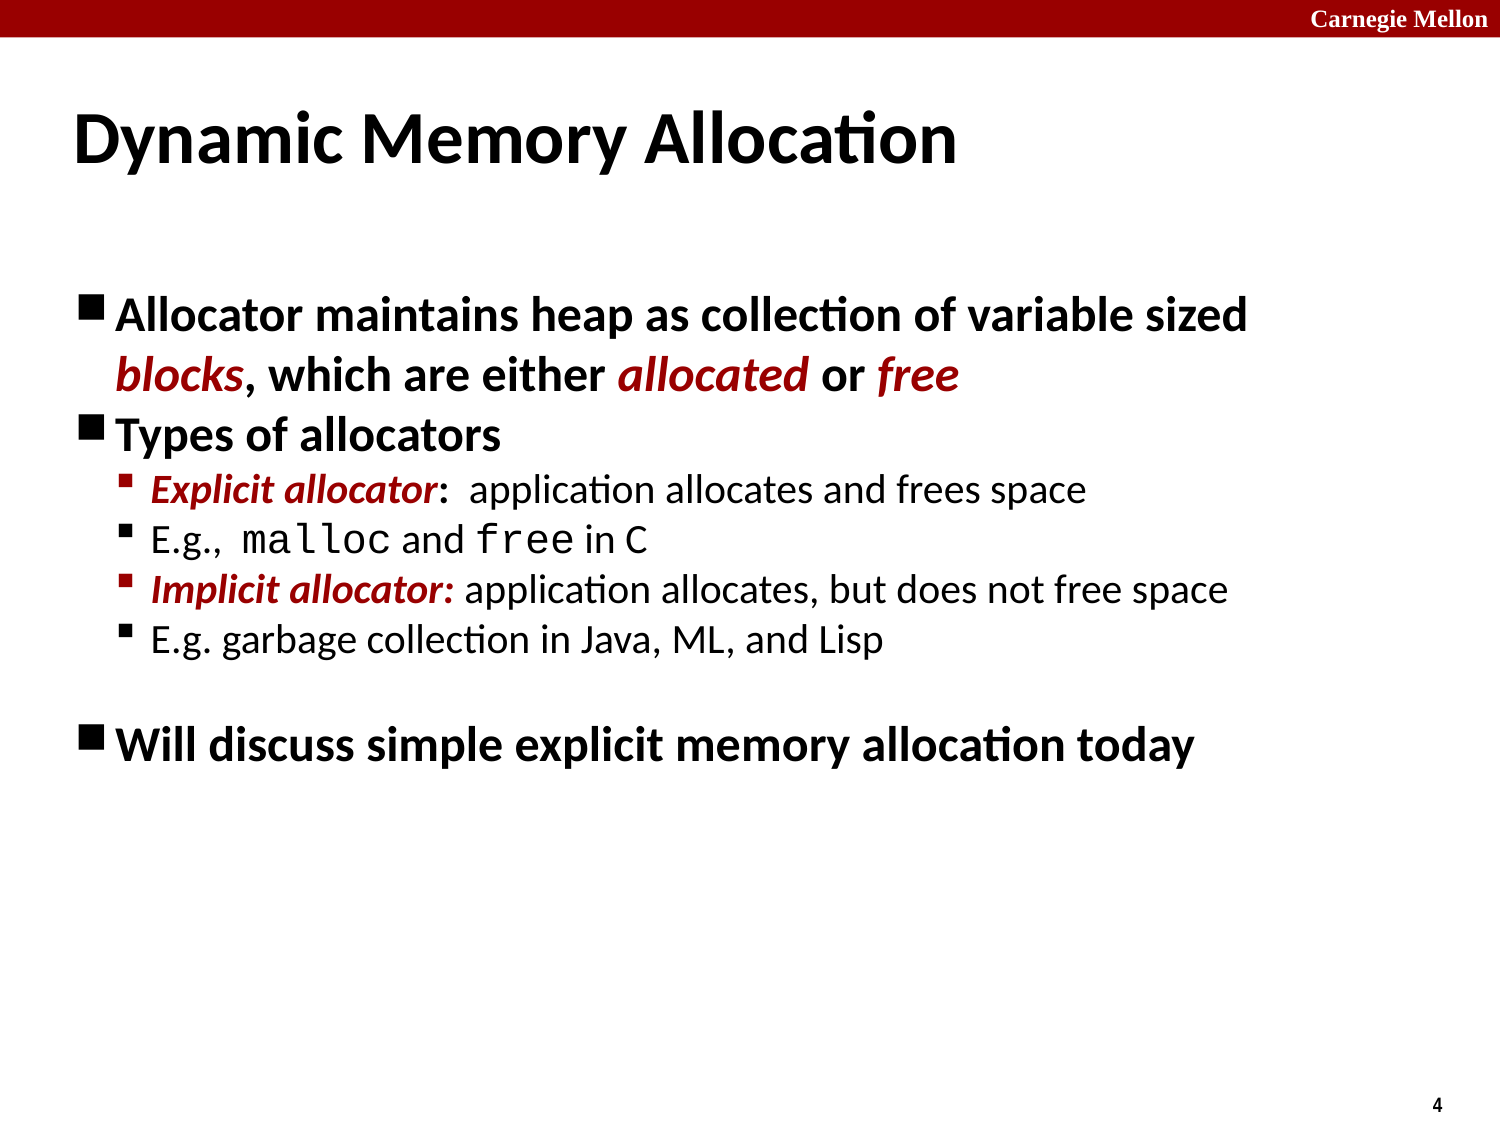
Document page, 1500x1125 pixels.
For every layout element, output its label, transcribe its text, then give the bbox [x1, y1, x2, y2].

text_box Allocator maintains heap as collection of variable sized blocks, which are either allocated or free Types of allocators Explicit allocator: application allocates and frees space E.g., malloc and free in C Implicit allocator: application allocates, but does not free space E.g. garbage collection in Java, ML, and Lisp Will discuss simple explicit memory allocation today [65, 274, 1361, 988]
text_box Dynamic Memory Allocation [58, 71, 1304, 197]
